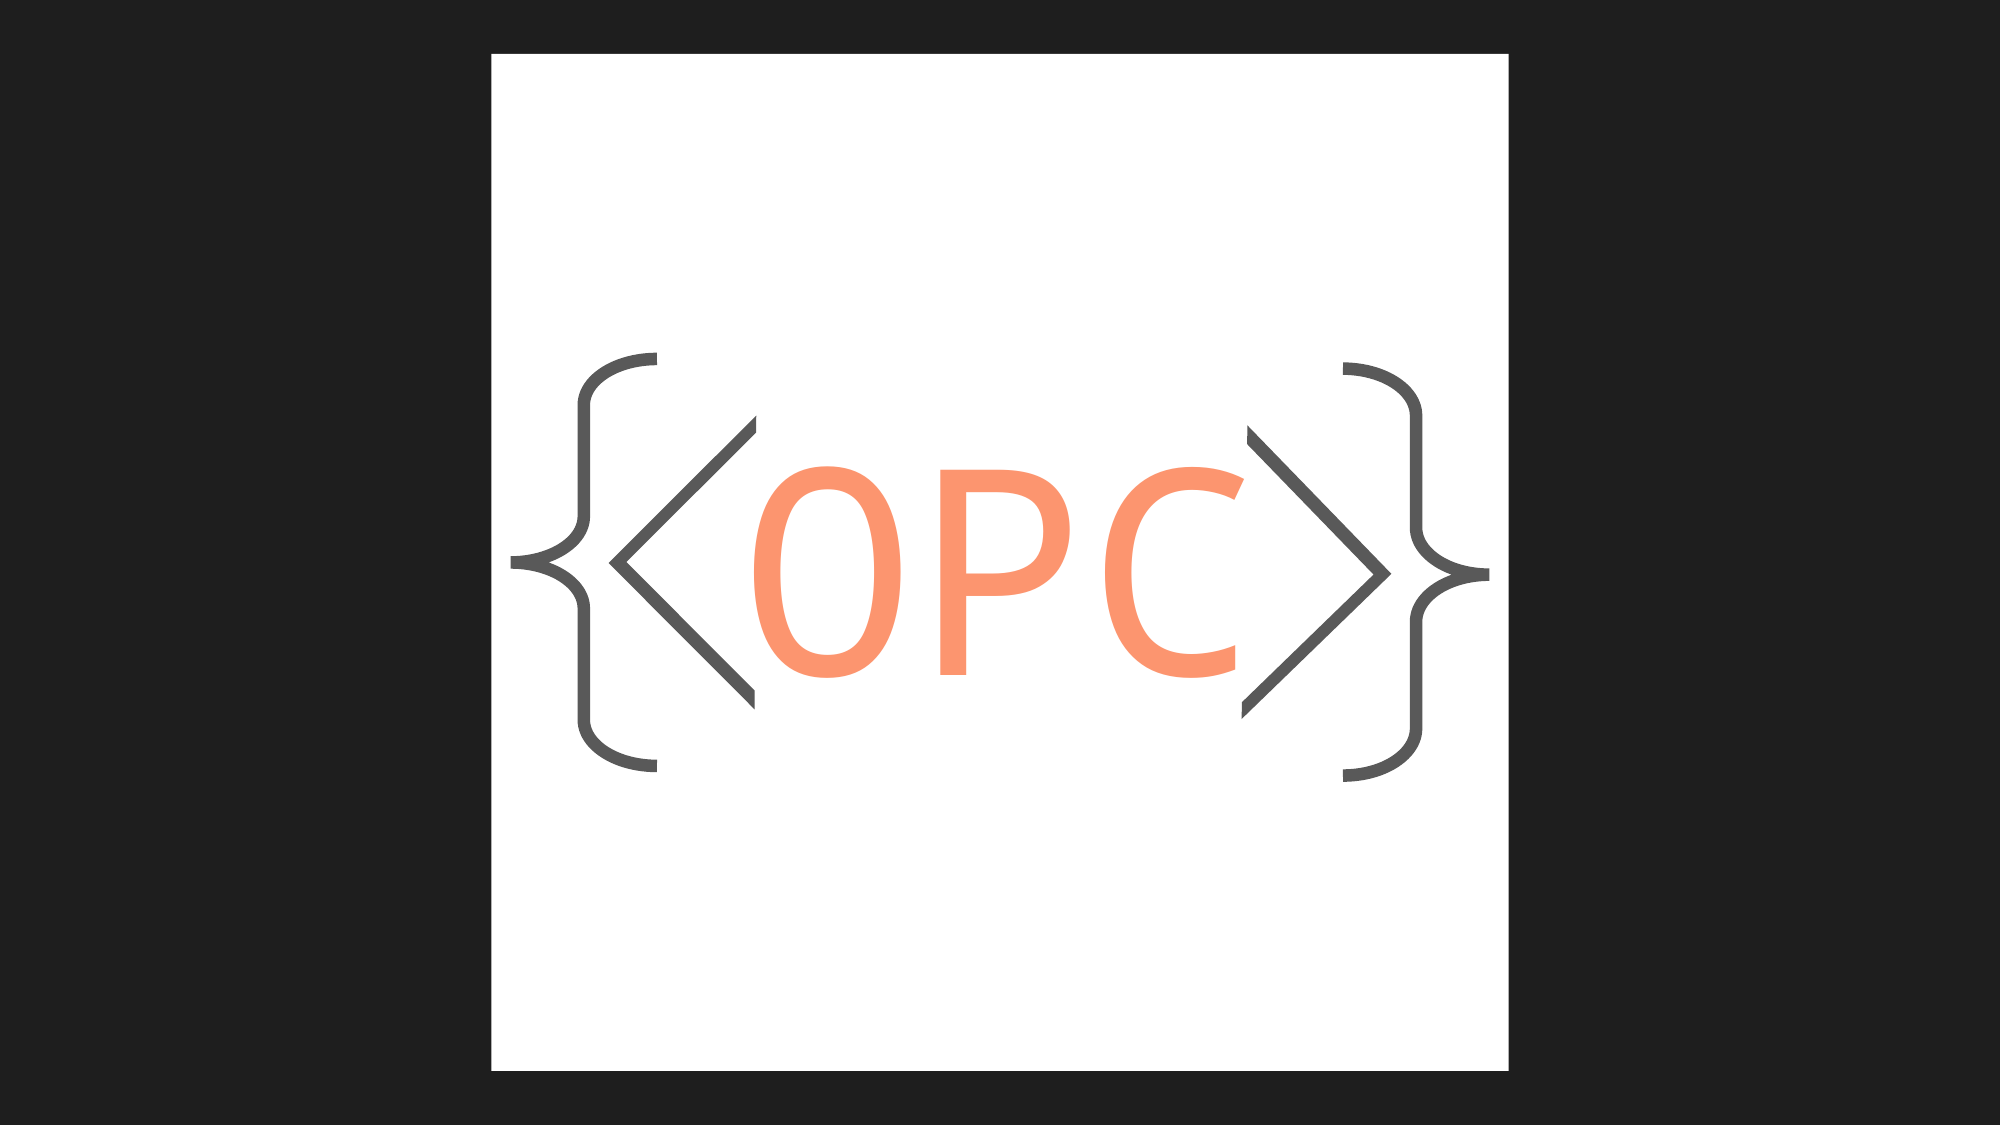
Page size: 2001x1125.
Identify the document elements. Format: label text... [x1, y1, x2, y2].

text_box OPC [720, 380, 1279, 741]
text_box [1279, 456, 1393, 685]
text_box [510, 358, 657, 767]
text_box [607, 450, 720, 677]
text_box [1342, 368, 1490, 777]
text_box [490, 53, 1510, 1072]
